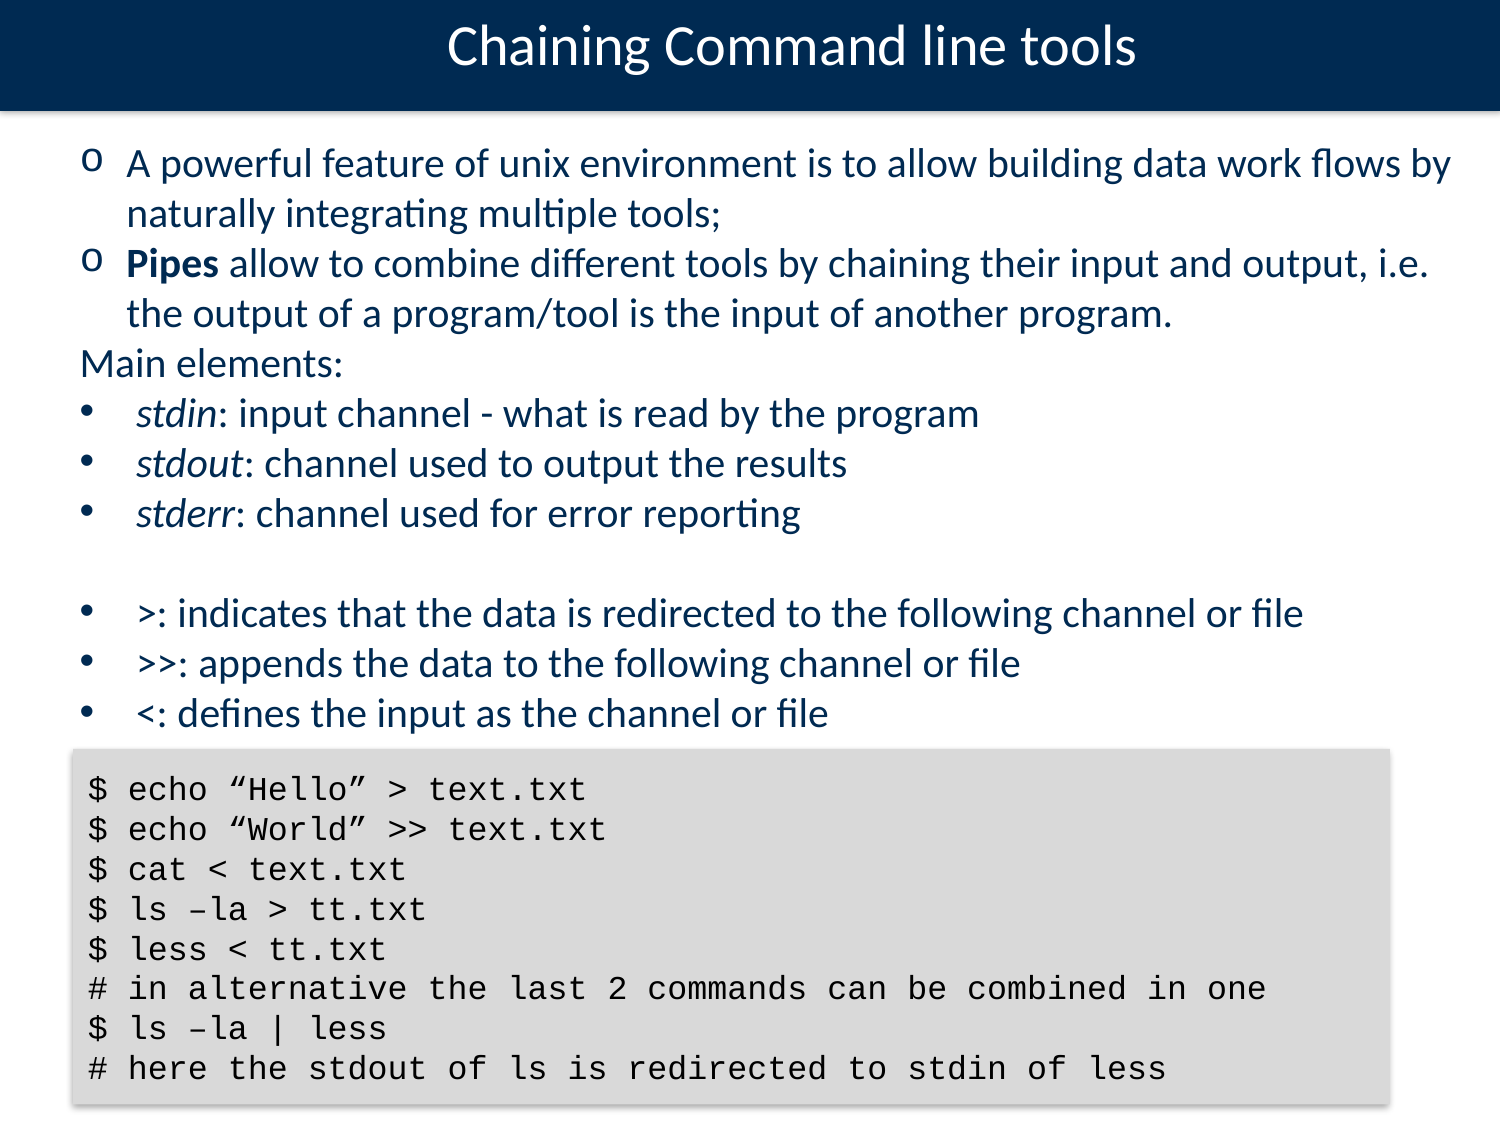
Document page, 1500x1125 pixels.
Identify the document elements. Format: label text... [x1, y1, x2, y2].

text_box [0, 0, 1500, 112]
text_box A powerful feature of unix environment is to allow building data work flows by naturally integrating multiple tools; Pipes allow to combine different tools by chaining their input and output, i.e. the output of a program/tool is the input of another program. Main elements: stdin: input channel - what is read by the program stdout: channel used to output the results stderr: channel used for error reporting >: indicates that the data is redirected to the following channel or file >>: appends the data to the following channel or file <: defines the input as the channel or file [64, 127, 1468, 743]
text_box $ echo “Hello” > text.txt $ echo “World” >> text.txt $ cat < text.txt $ ls –la > tt.txt $ less < tt.txt # in alternative the last 2 commands can be combined in one $ ls –la | less # here the stdout of ls is redirected to stdin of less [72, 748, 1391, 1105]
subtitle Chaining Command line tools [202, 0, 1382, 94]
